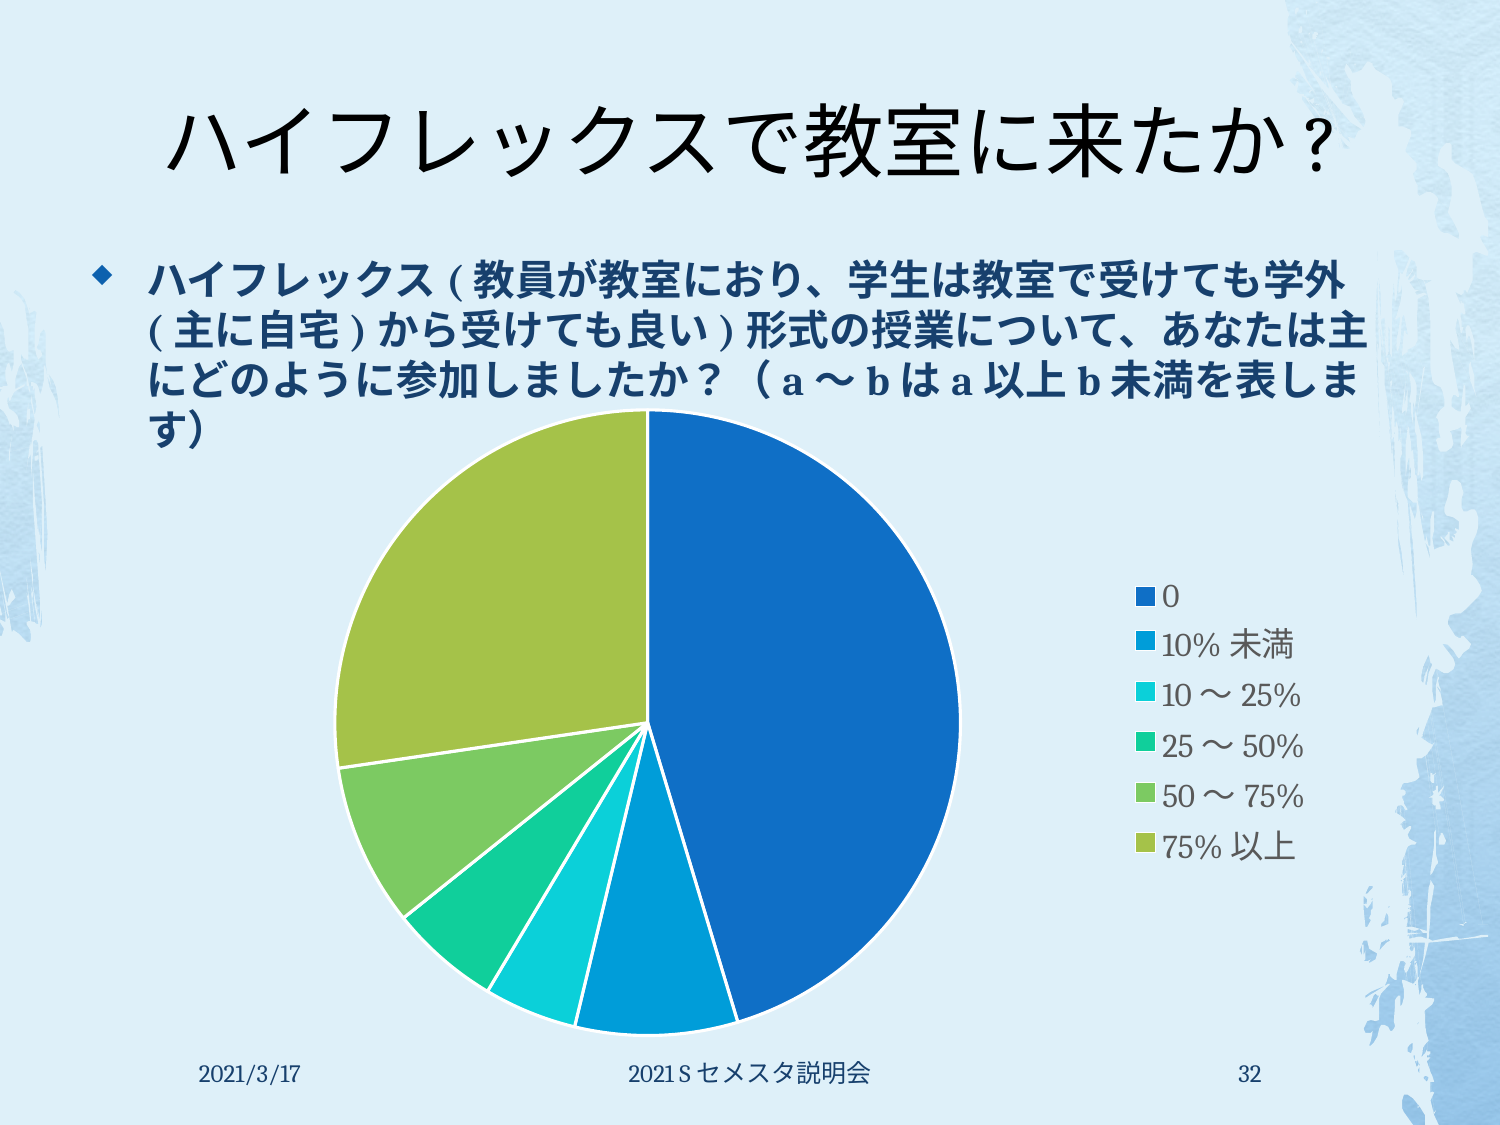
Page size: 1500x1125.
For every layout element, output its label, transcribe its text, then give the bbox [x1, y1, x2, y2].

chart [170, 396, 1329, 1049]
list ハイフレックス(教員が教室におり、学生は教室で受けても学外(主に自宅)から受けても良い)形式の授業について、あなたは主にどのように参加しましたか？（a～bはa以上b未満を表します） [75, 246, 1425, 989]
slide_number 32 [1074, 1042, 1425, 1103]
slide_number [75, 1042, 425, 1103]
footer 2021 Sセメスタ説明会 [512, 1065, 988, 1103]
title ハイフレックスで教室に来たか? [75, 45, 1425, 233]
